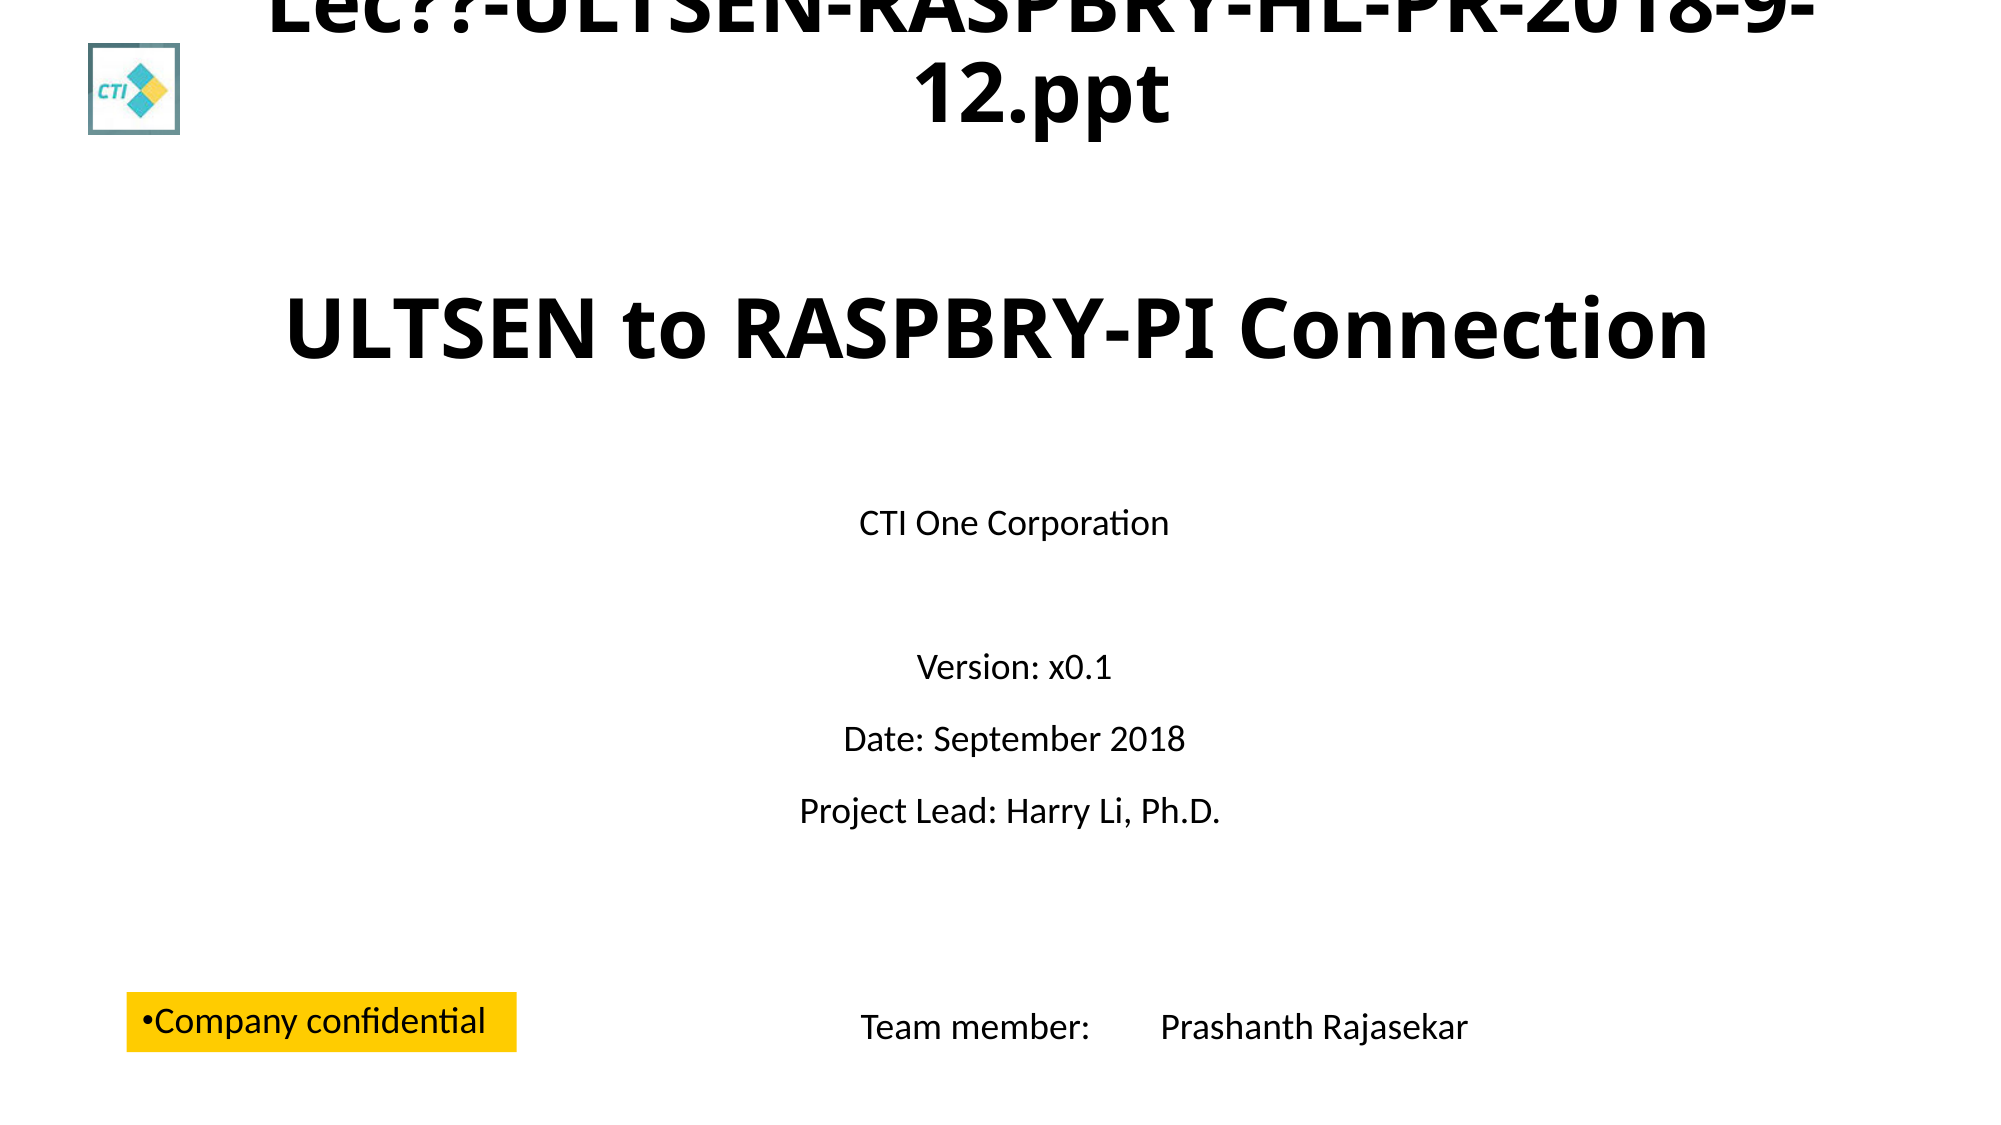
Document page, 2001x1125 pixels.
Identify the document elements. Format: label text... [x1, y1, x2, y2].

subtitle ULTSEN to RASPBRY-PI Connection [248, 279, 1749, 463]
text_box Company confidential [126, 992, 517, 1053]
title Lec??-ULTSEN-RASPBRY-HL-PR-2018-9-12.ppt [195, 30, 1888, 148]
text_box CTI One Corporation Version: x0.1 Date: September 2018 Project Lead: Harry Li, Ph.D. Team member: Prashanth Rajasekar [482, 494, 1548, 1020]
picture [88, 43, 180, 135]
